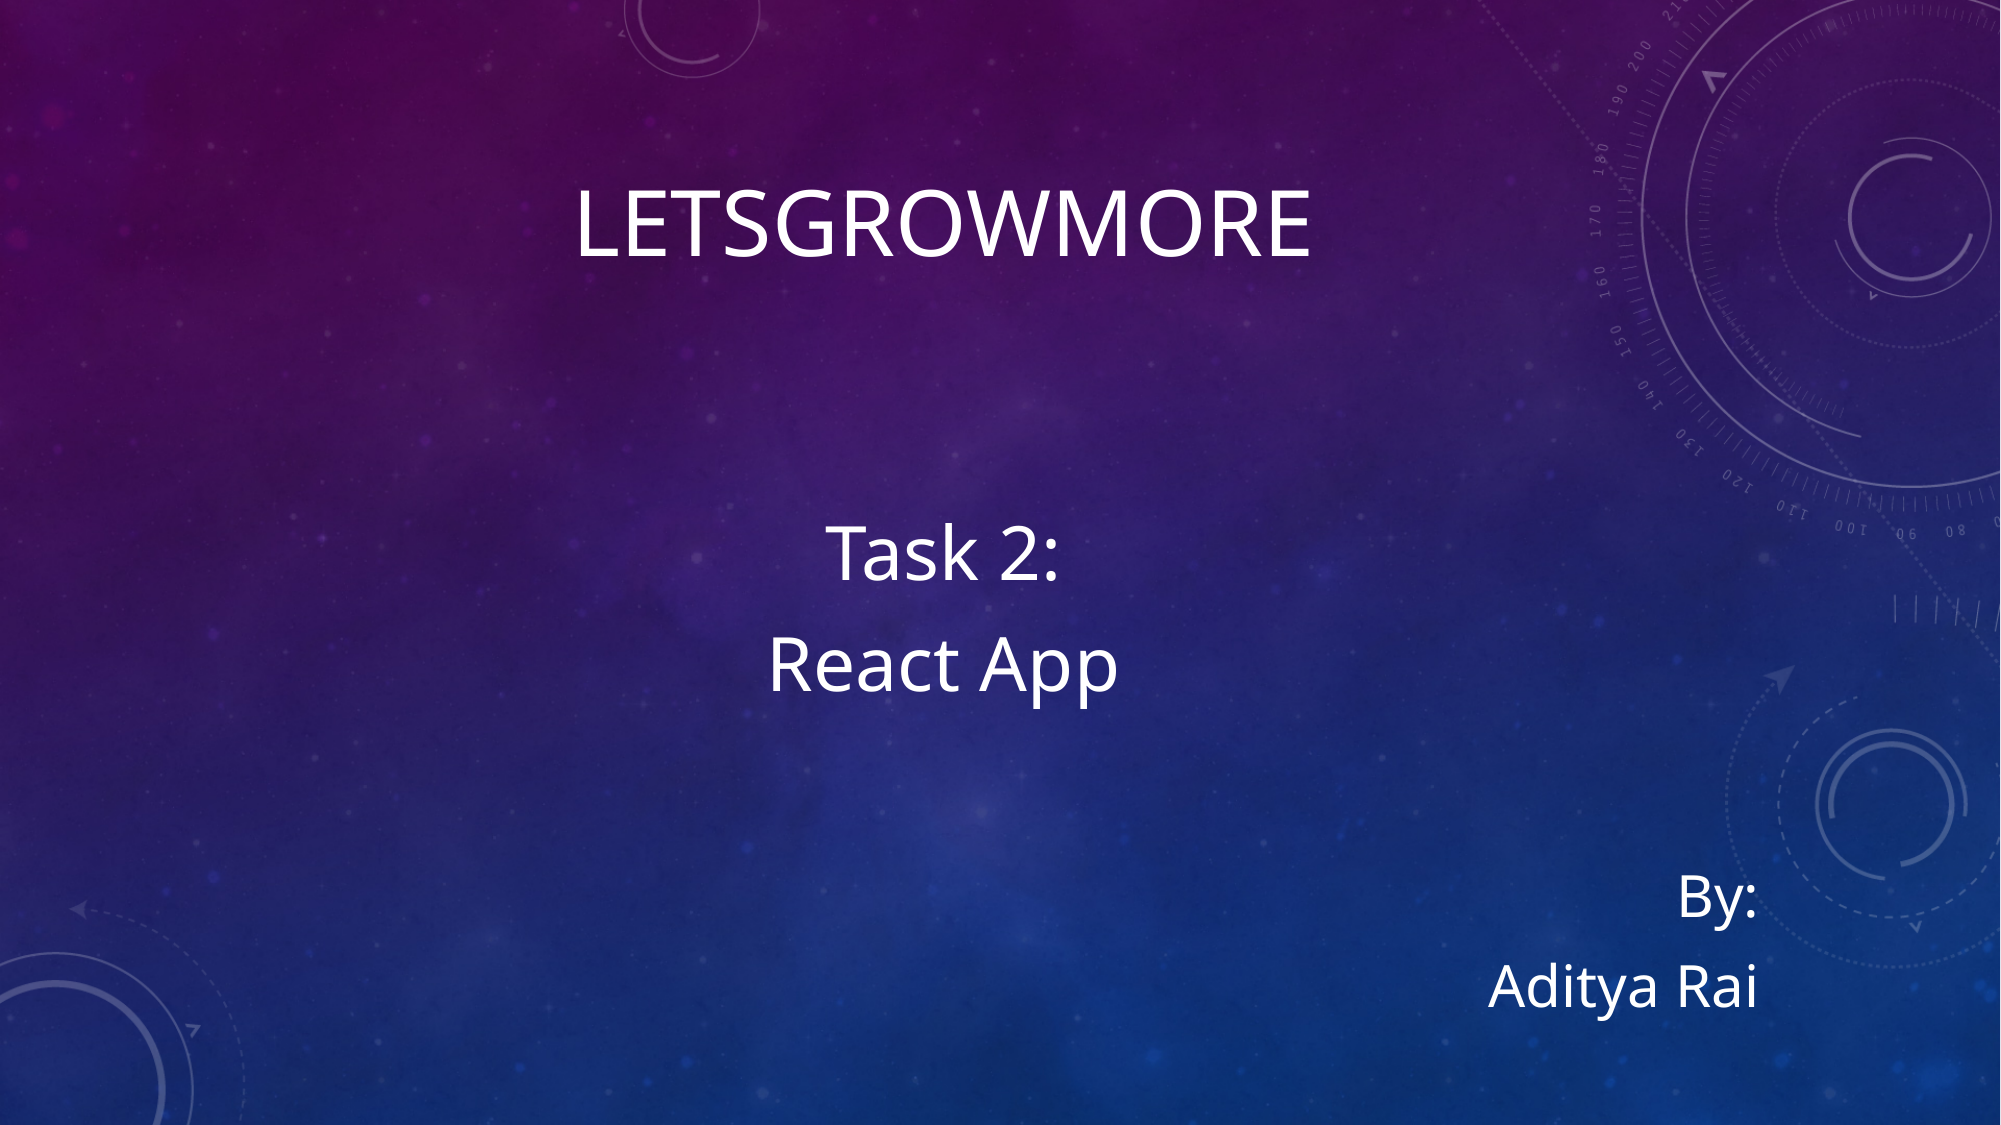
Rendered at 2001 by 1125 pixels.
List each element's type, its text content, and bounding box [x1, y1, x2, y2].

title Letsgrowmore [112, 99, 1775, 339]
list Task 2: React App By: Aditya Rai [112, 351, 1775, 1064]
picture [0, 0, 2001, 1125]
